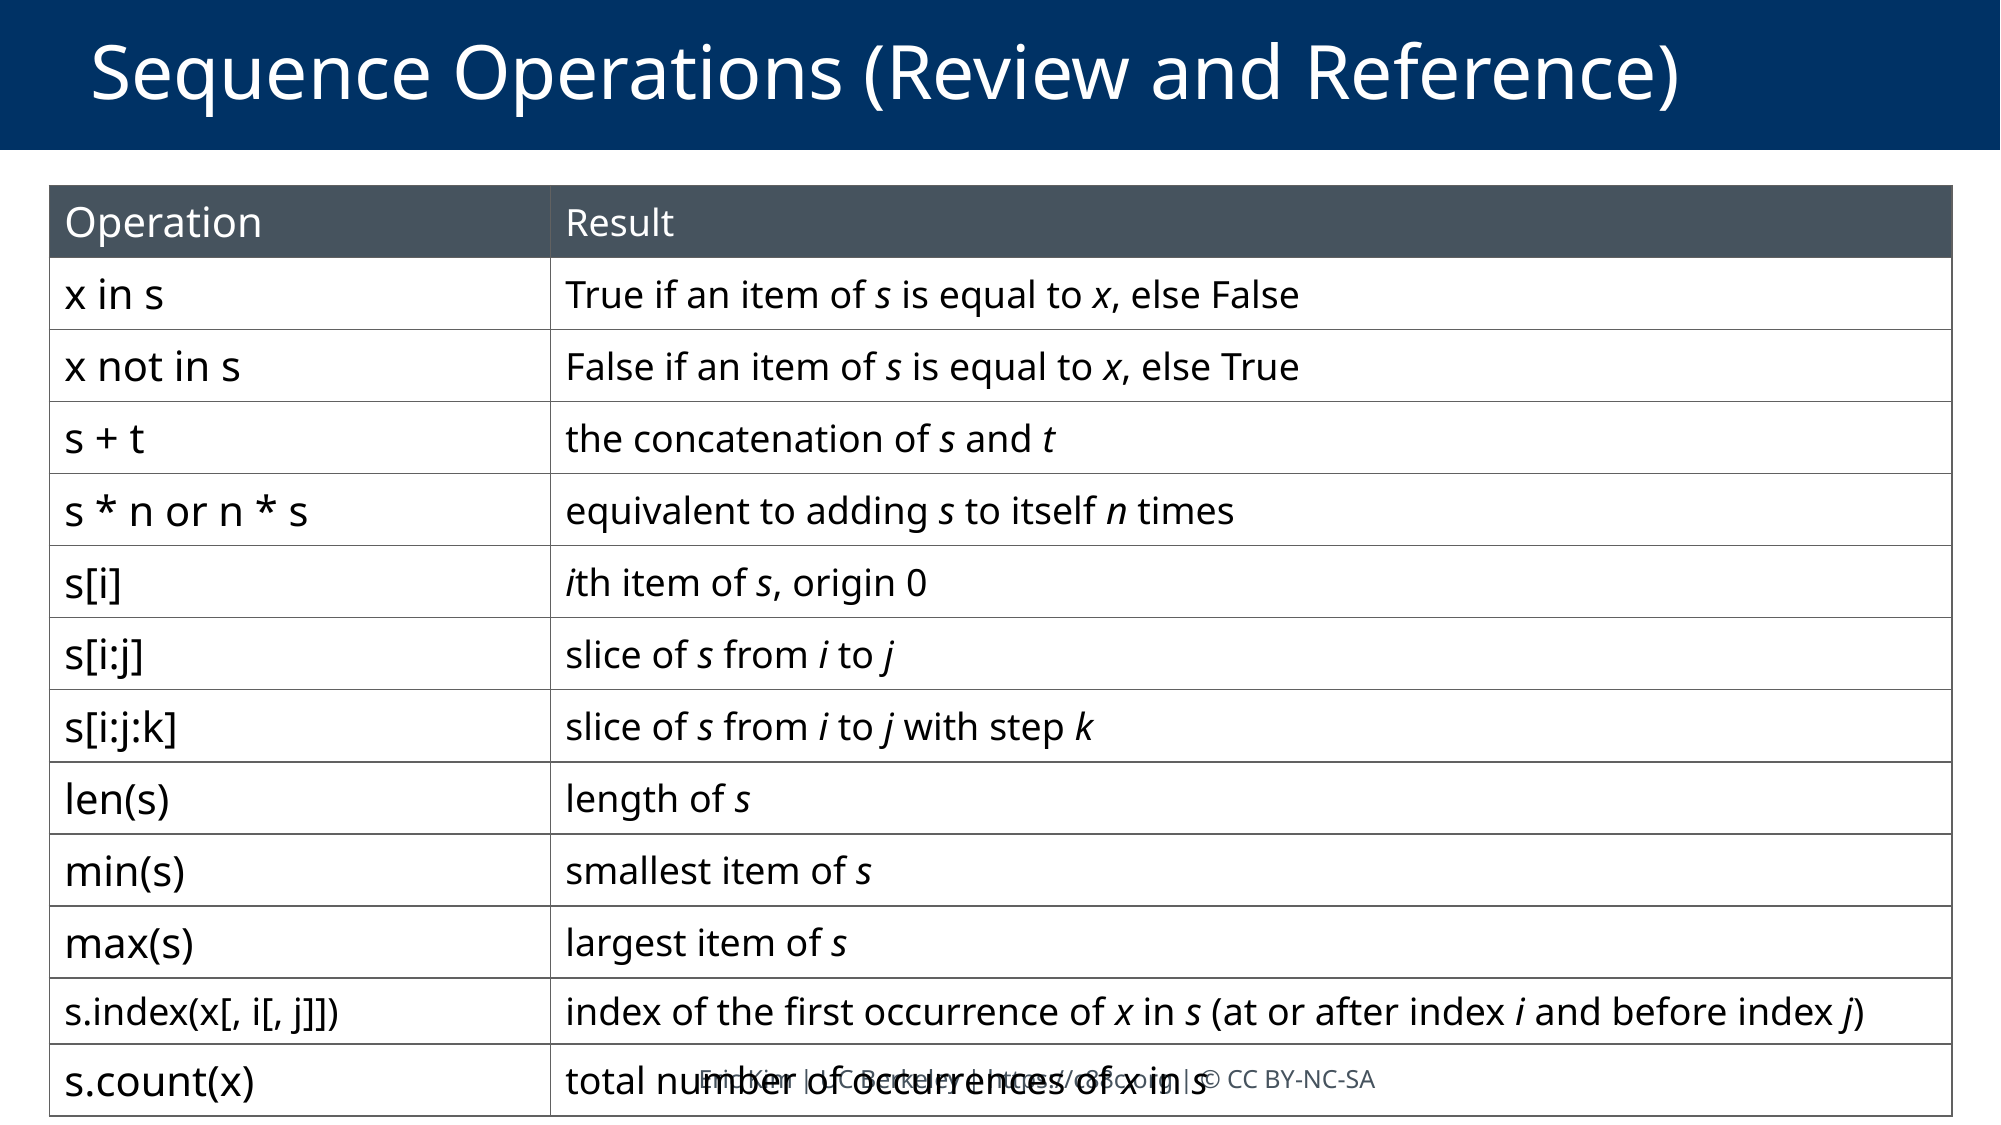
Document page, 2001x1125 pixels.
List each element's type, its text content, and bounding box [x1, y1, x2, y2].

table_cell True if an item of s is equal to x, else False [551, 258, 1951, 329]
table_cell slice of s from i to j with step k [551, 690, 1951, 761]
table_cell x in s [50, 258, 550, 329]
table_cell slice of s from i to j [551, 618, 1951, 689]
table_cell len(s) [50, 763, 550, 833]
table_header Operation [50, 186, 550, 257]
title Sequence Operations (Review and Reference) [0, 0, 2000, 152]
table_cell total number of occurrences of x in s [551, 1045, 1951, 1115]
table_cell smallest item of s [551, 835, 1951, 905]
table_cell max(s) [50, 907, 550, 977]
table_cell index of the first occurrence of x in s (at or after index i and before index j) [551, 979, 1951, 1043]
table_cell s[i:j:k] [50, 690, 550, 761]
table_cell s[i:j] [50, 618, 550, 689]
footer Eric Kim | UC Berkeley | https://c88c.org | © CC BY-NC-SA [662, 1055, 1413, 1106]
table_cell s.count(x) [50, 1045, 550, 1115]
table_cell min(s) [50, 835, 550, 905]
table_cell the concatenation of s and t [551, 402, 1951, 473]
table_cell ith item of s, origin 0 [551, 546, 1951, 617]
table_cell x not in s [50, 330, 550, 401]
table_cell s + t [50, 402, 550, 473]
table_cell s.index(x[, i[, j]]) [50, 979, 550, 1043]
table_cell equivalent to adding s to itself n times [551, 474, 1951, 545]
table_cell s * n or n * s [50, 474, 550, 545]
table_cell largest item of s [551, 907, 1951, 977]
table_header Result [551, 186, 1951, 257]
table_cell length of s [551, 763, 1951, 833]
table_cell s[i] [50, 546, 550, 617]
table_cell False if an item of s is equal to x, else True [551, 330, 1951, 401]
